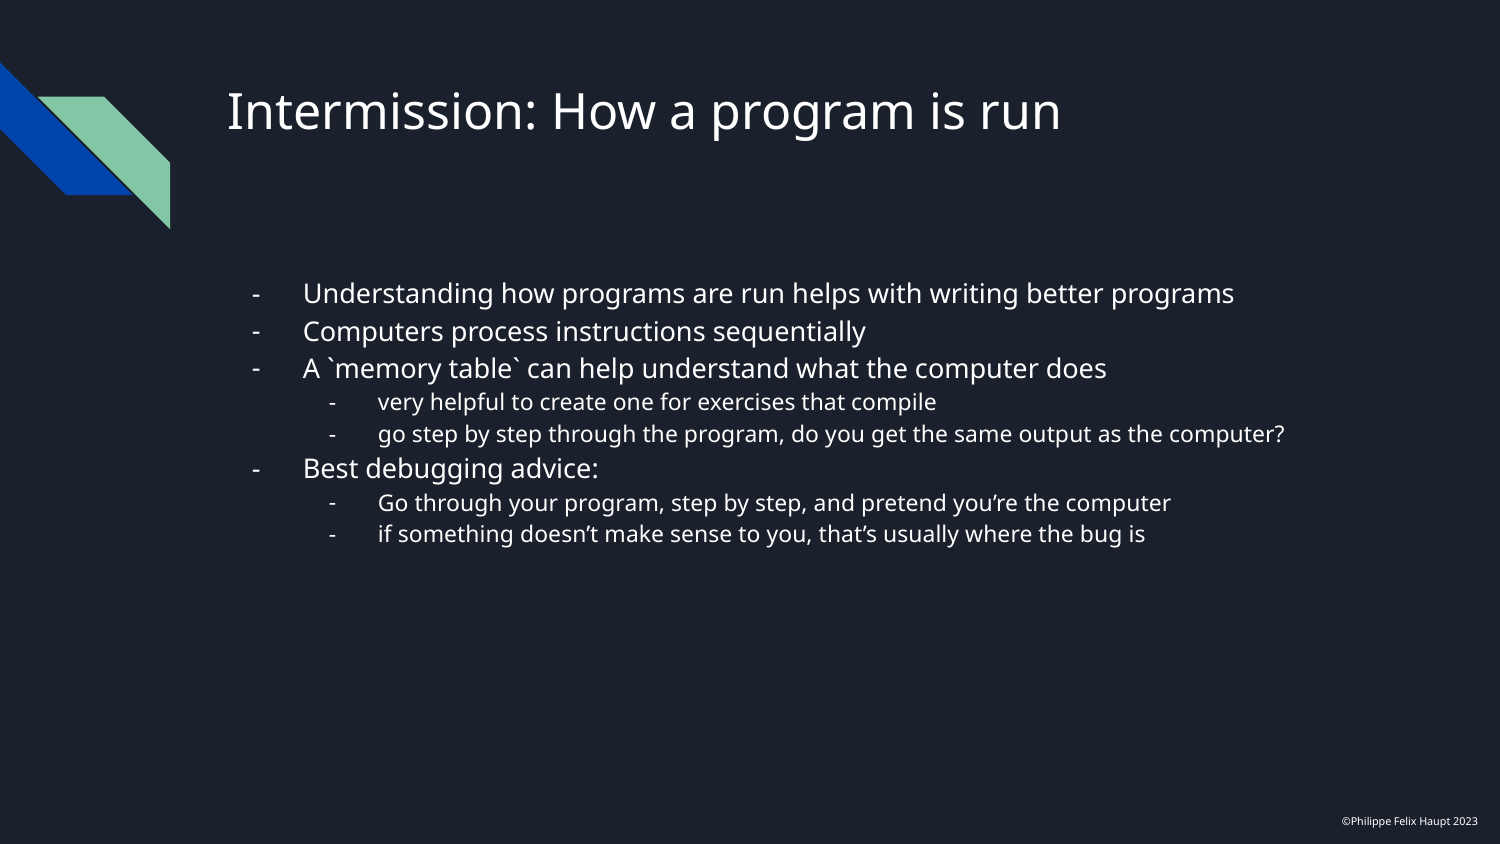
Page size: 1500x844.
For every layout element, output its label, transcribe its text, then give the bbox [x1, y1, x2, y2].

title Intermission: How a program is run [212, 64, 1368, 215]
list Understanding how programs are run helps with writing better programs Computers process instructions sequentially A `memory table` can help understand what the computer does very helpful to create one for exercises that compile go step by step through the program, do you get the same output as the computer? Best debugging advice: Go through your program, step by step, and pretend you’re the computer if something doesn’t make sense to you, that’s usually where the bug is [212, 257, 1368, 735]
subtitle ©Philippe Felix Haupt 2023 [1326, 801, 1500, 844]
